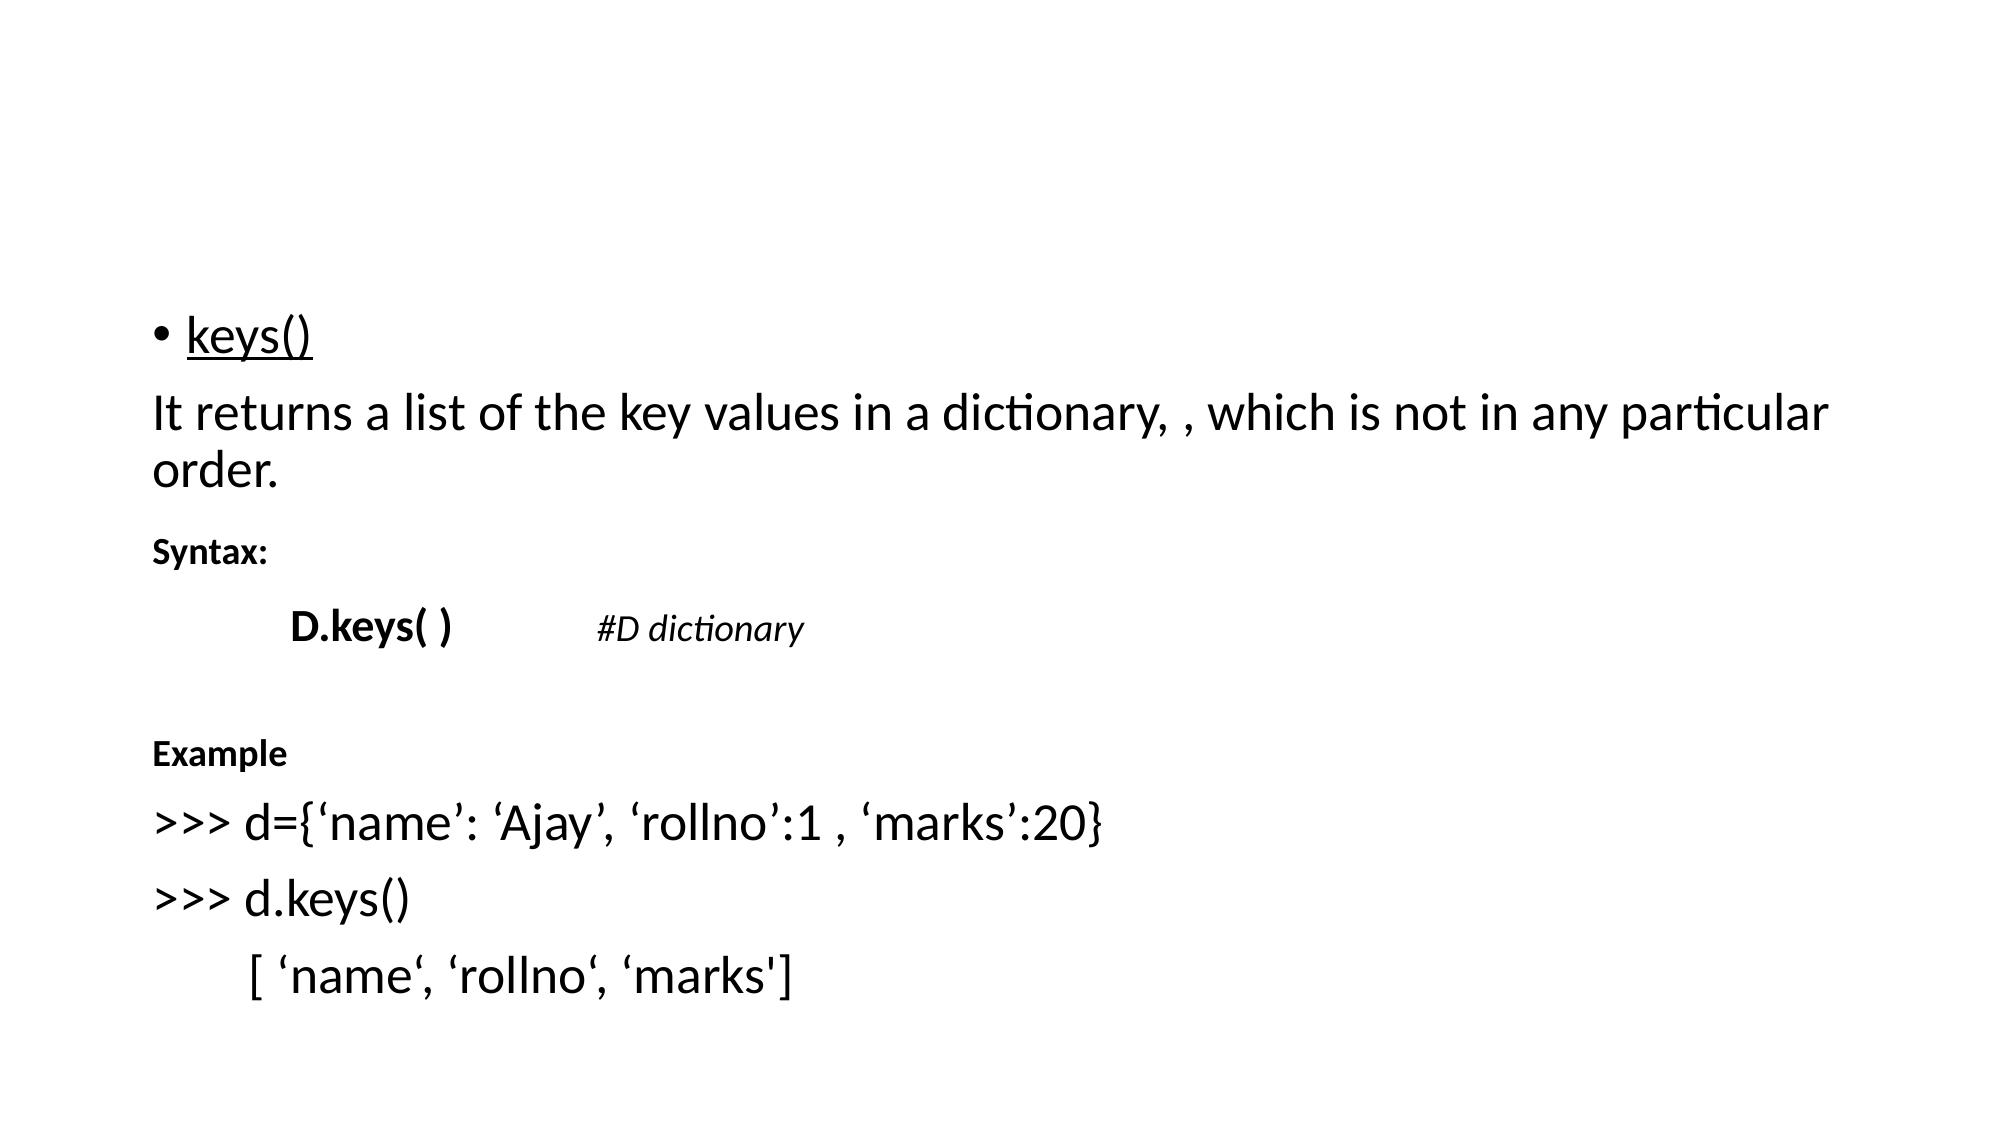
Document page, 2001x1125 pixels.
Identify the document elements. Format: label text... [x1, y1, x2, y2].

list keys() It returns a list of the key values in a dictionary, , which is not in any particular order. Syntax: D.keys( ) #D dictionary Example >>> d={‘name’: ‘Ajay’, ‘rollno’:1 , ‘marks’:20} >>> d.keys() [ ‘name‘, ‘rollno‘, ‘marks'] [137, 299, 1863, 1014]
